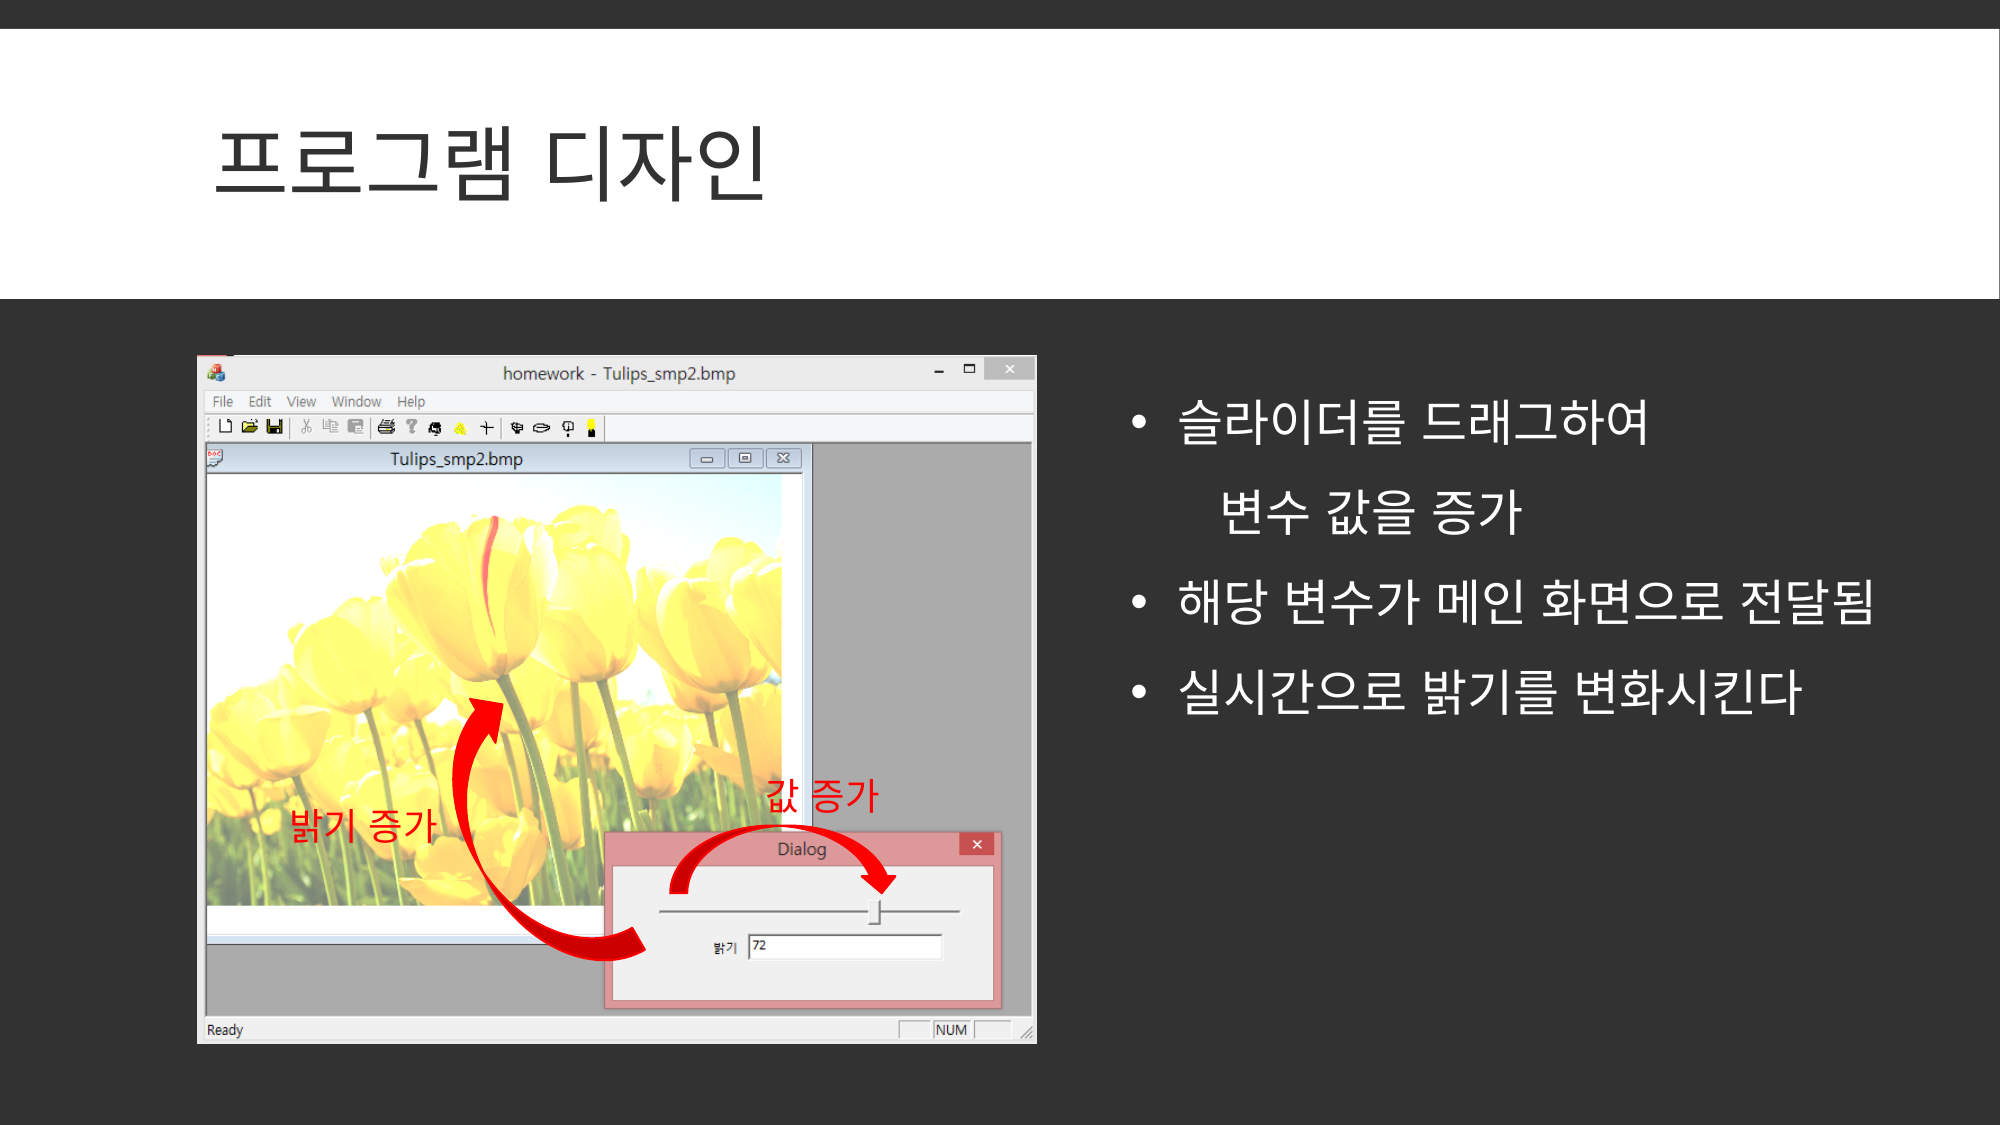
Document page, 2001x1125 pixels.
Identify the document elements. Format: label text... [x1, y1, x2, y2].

title 프로그램 디자인 [197, 46, 1803, 295]
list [197, 354, 1037, 1044]
text_box 슬라이더를 드래그하여 변수 값을 증가 해당 변수가 메인 화면으로 전달됨 실시간으로 밝기를 변화시킨다 [1115, 354, 1971, 729]
text_box [1090, 369, 1946, 1045]
